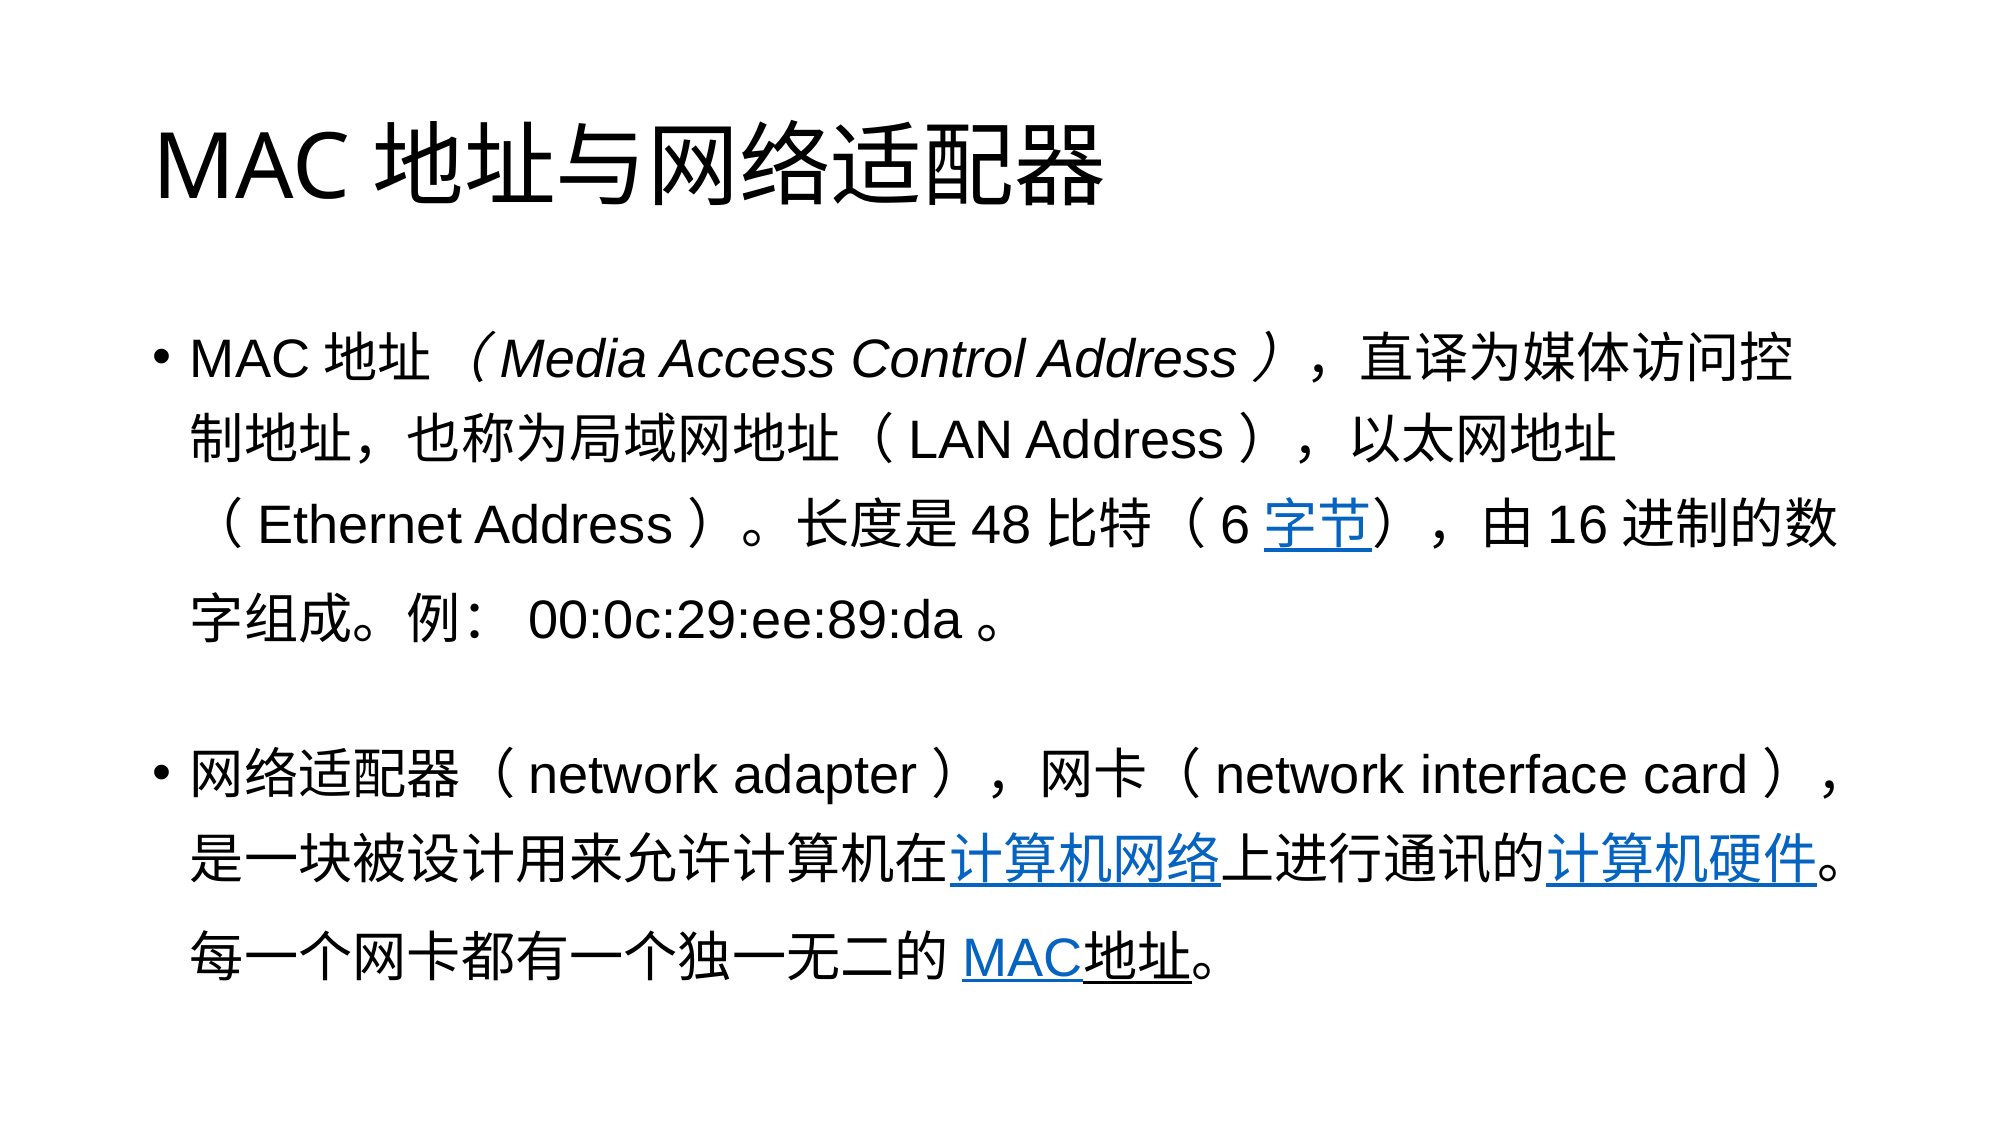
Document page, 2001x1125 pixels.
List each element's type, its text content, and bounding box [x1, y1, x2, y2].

title MAC地址与网络适配器 [137, 59, 1863, 278]
list MAC地址（Media Access Control Address），直译为媒体访问控制地址，也称为局域网地址（LAN Address），以太网地址（Ethernet Address）。长度是48比特（6字节），由16进制的数字组成。例：00:0c:29:ee:89:da。 网络适配器（network adapter），网卡（network interface card），是一块被设计用来允许计算机在计算机网络上进行通讯的计算机硬件。每一个网卡都有一个独一无二的MAC地址。 [137, 299, 1863, 1014]
